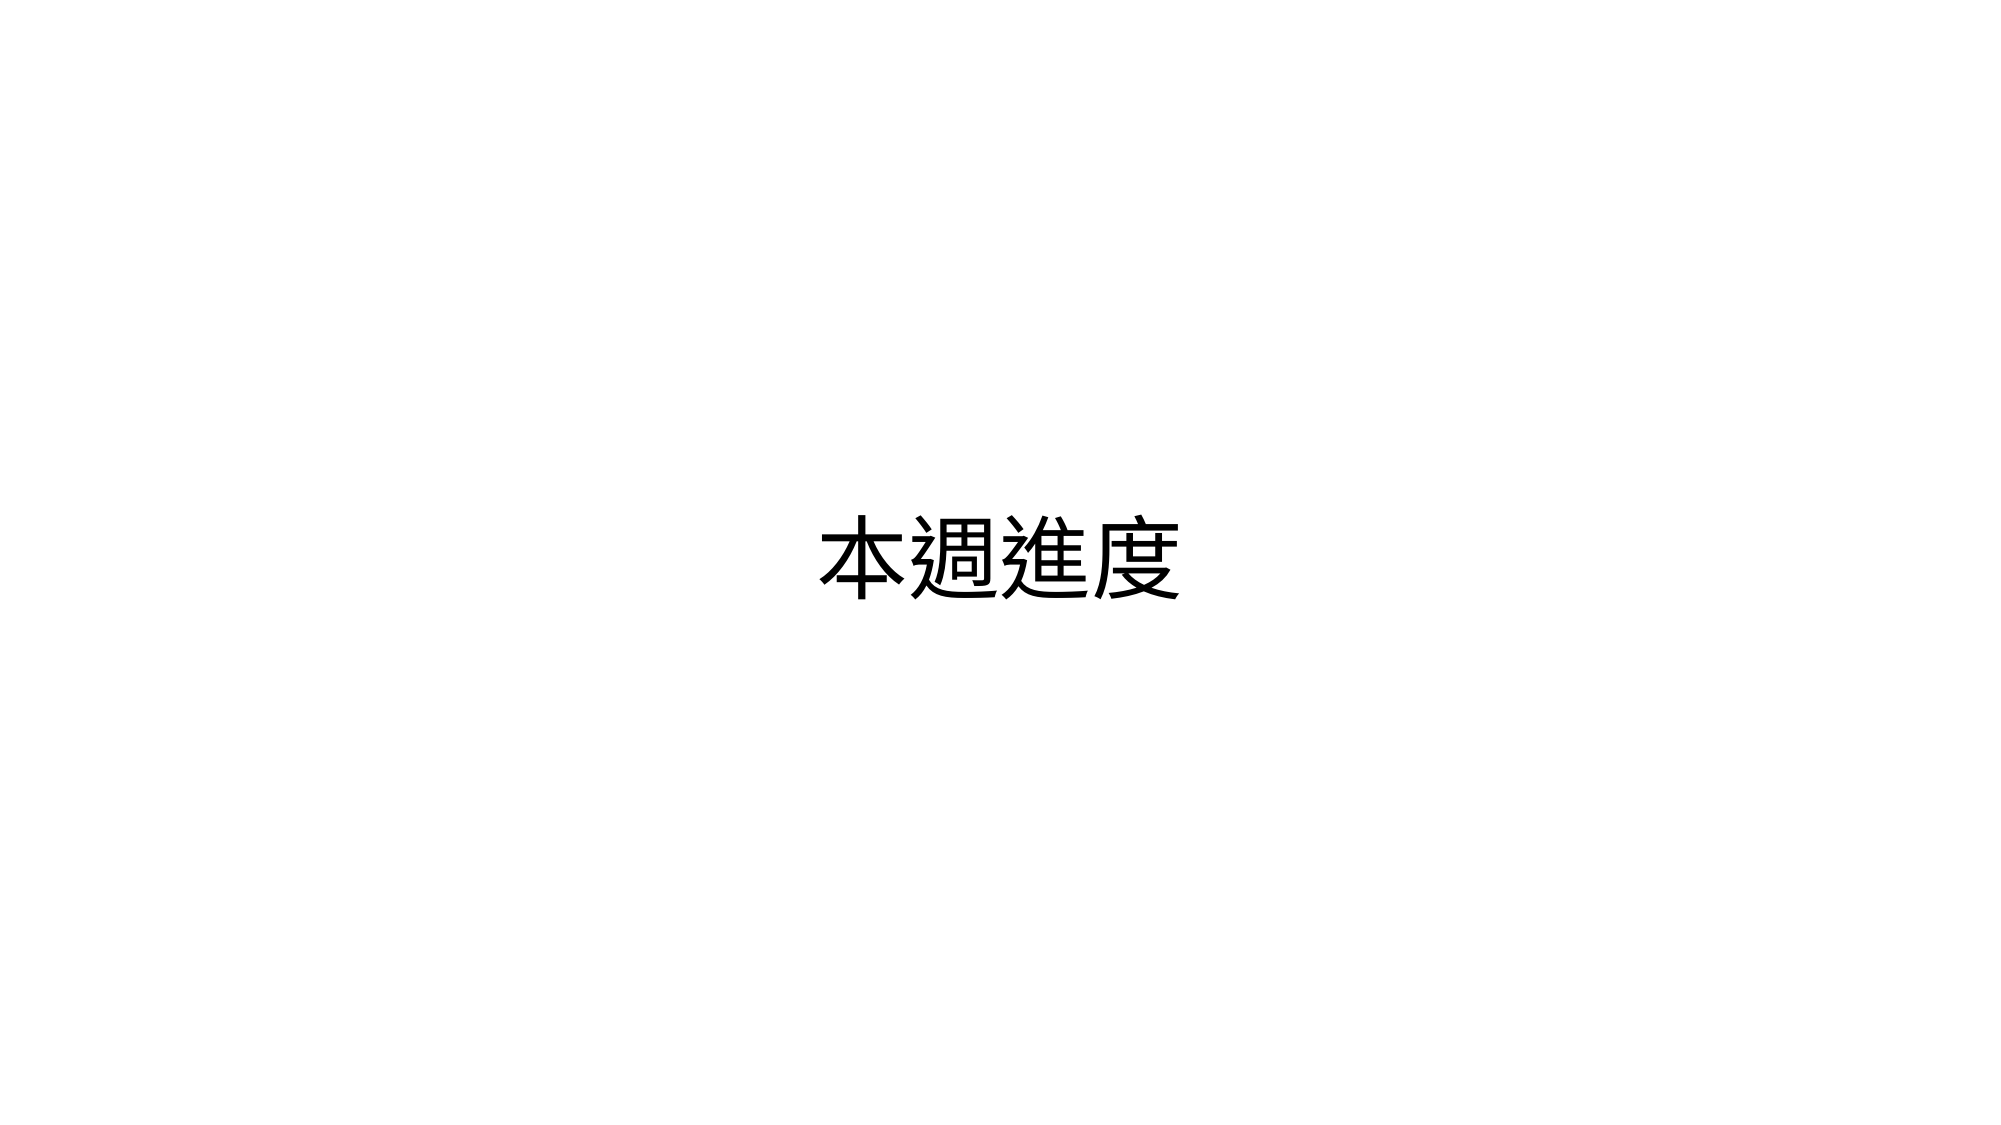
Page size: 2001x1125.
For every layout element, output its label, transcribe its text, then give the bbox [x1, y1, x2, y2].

title 本週進度 [137, 453, 1863, 672]
